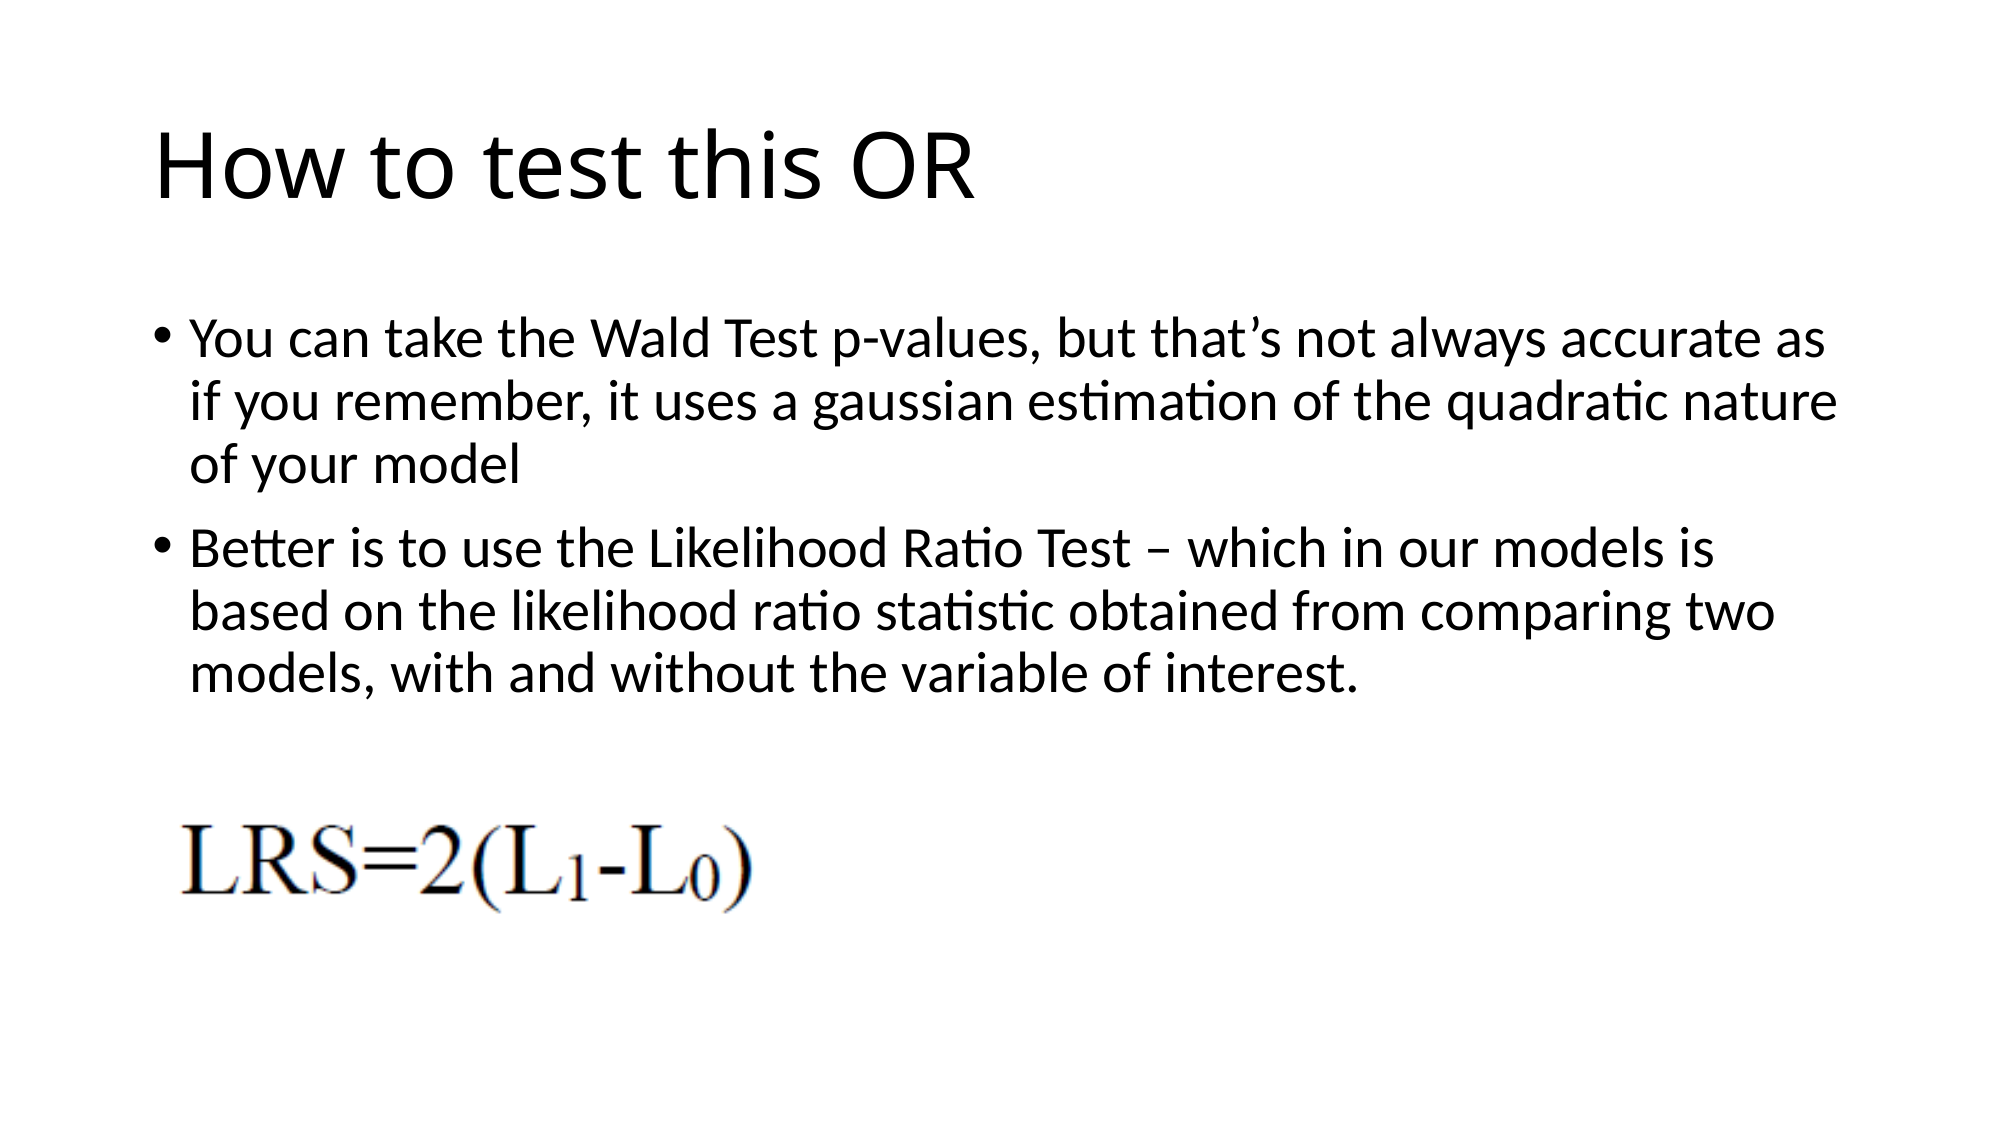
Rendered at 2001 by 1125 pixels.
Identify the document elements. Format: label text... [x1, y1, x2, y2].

title How to test this OR [137, 59, 1863, 278]
list You can take the Wald Test p-values, but that’s not always accurate as if you remember, it uses a gaussian estimation of the quadratic nature of your model Better is to use the Likelihood Ratio Test – which in our models is based on the likelihood ratio statistic obtained from comparing two models, with and without the variable of interest. [137, 299, 1863, 1014]
picture [137, 782, 827, 948]
